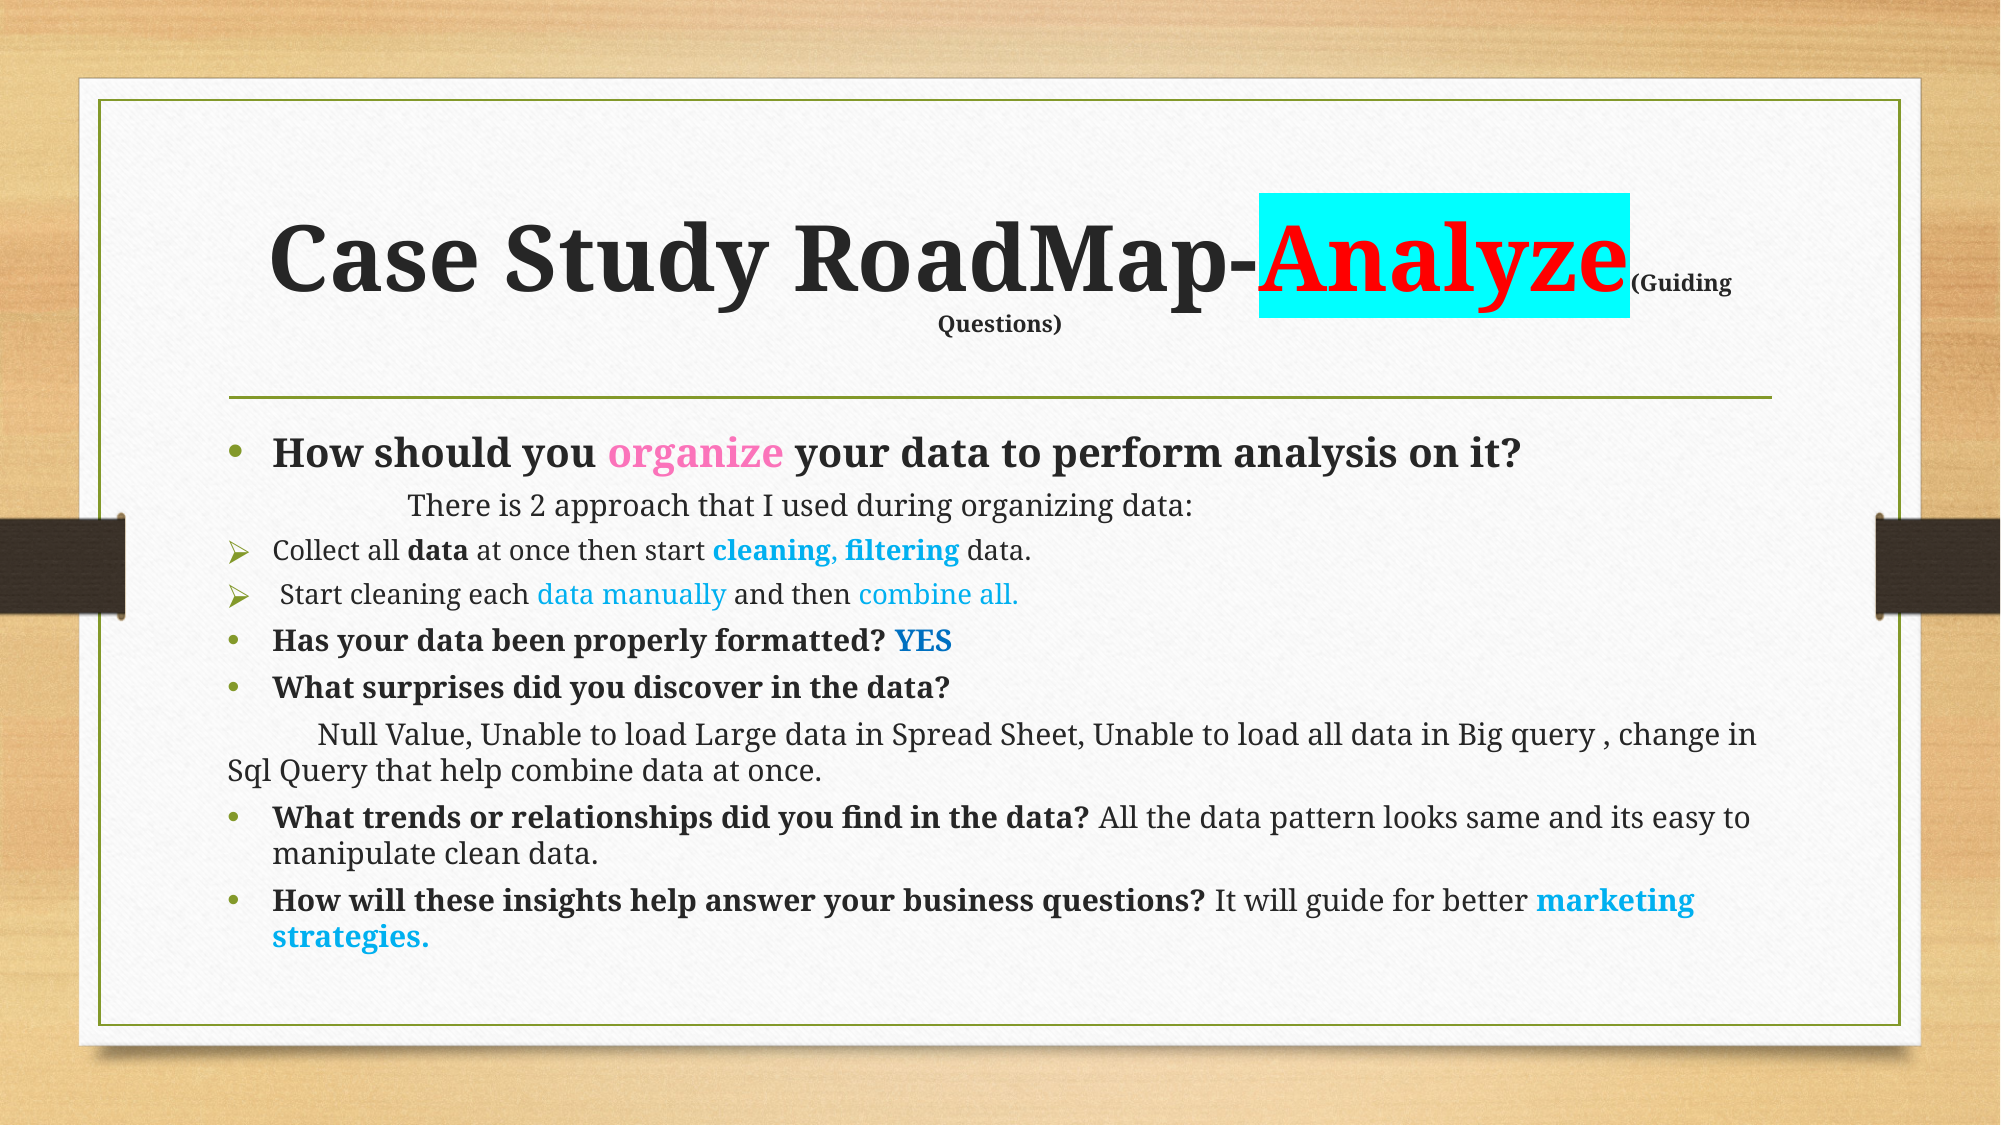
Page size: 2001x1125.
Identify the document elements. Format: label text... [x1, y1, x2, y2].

list How should you organize your data to perform analysis on it? There is 2 approach that I used during organizing data: Collect all data at once then start cleaning, filtering data. Start cleaning each data manually and then combine all. Has your data been properly formatted? YES What surprises did you discover in the data? Null Value, Unable to load Large data in Spread Sheet, Unable to load all data in Big query , change in Sql Query that help combine data at once. What trends or relationships did you find in the data? All the data pattern looks same and its easy to manipulate clean data. How will these insights help answer your business questions? It will guide for better marketing strategies. [212, 419, 1788, 964]
title Case Study RoadMap-Analyze(Guiding Questions) [212, 161, 1788, 375]
picture [0, 0, 2001, 1125]
